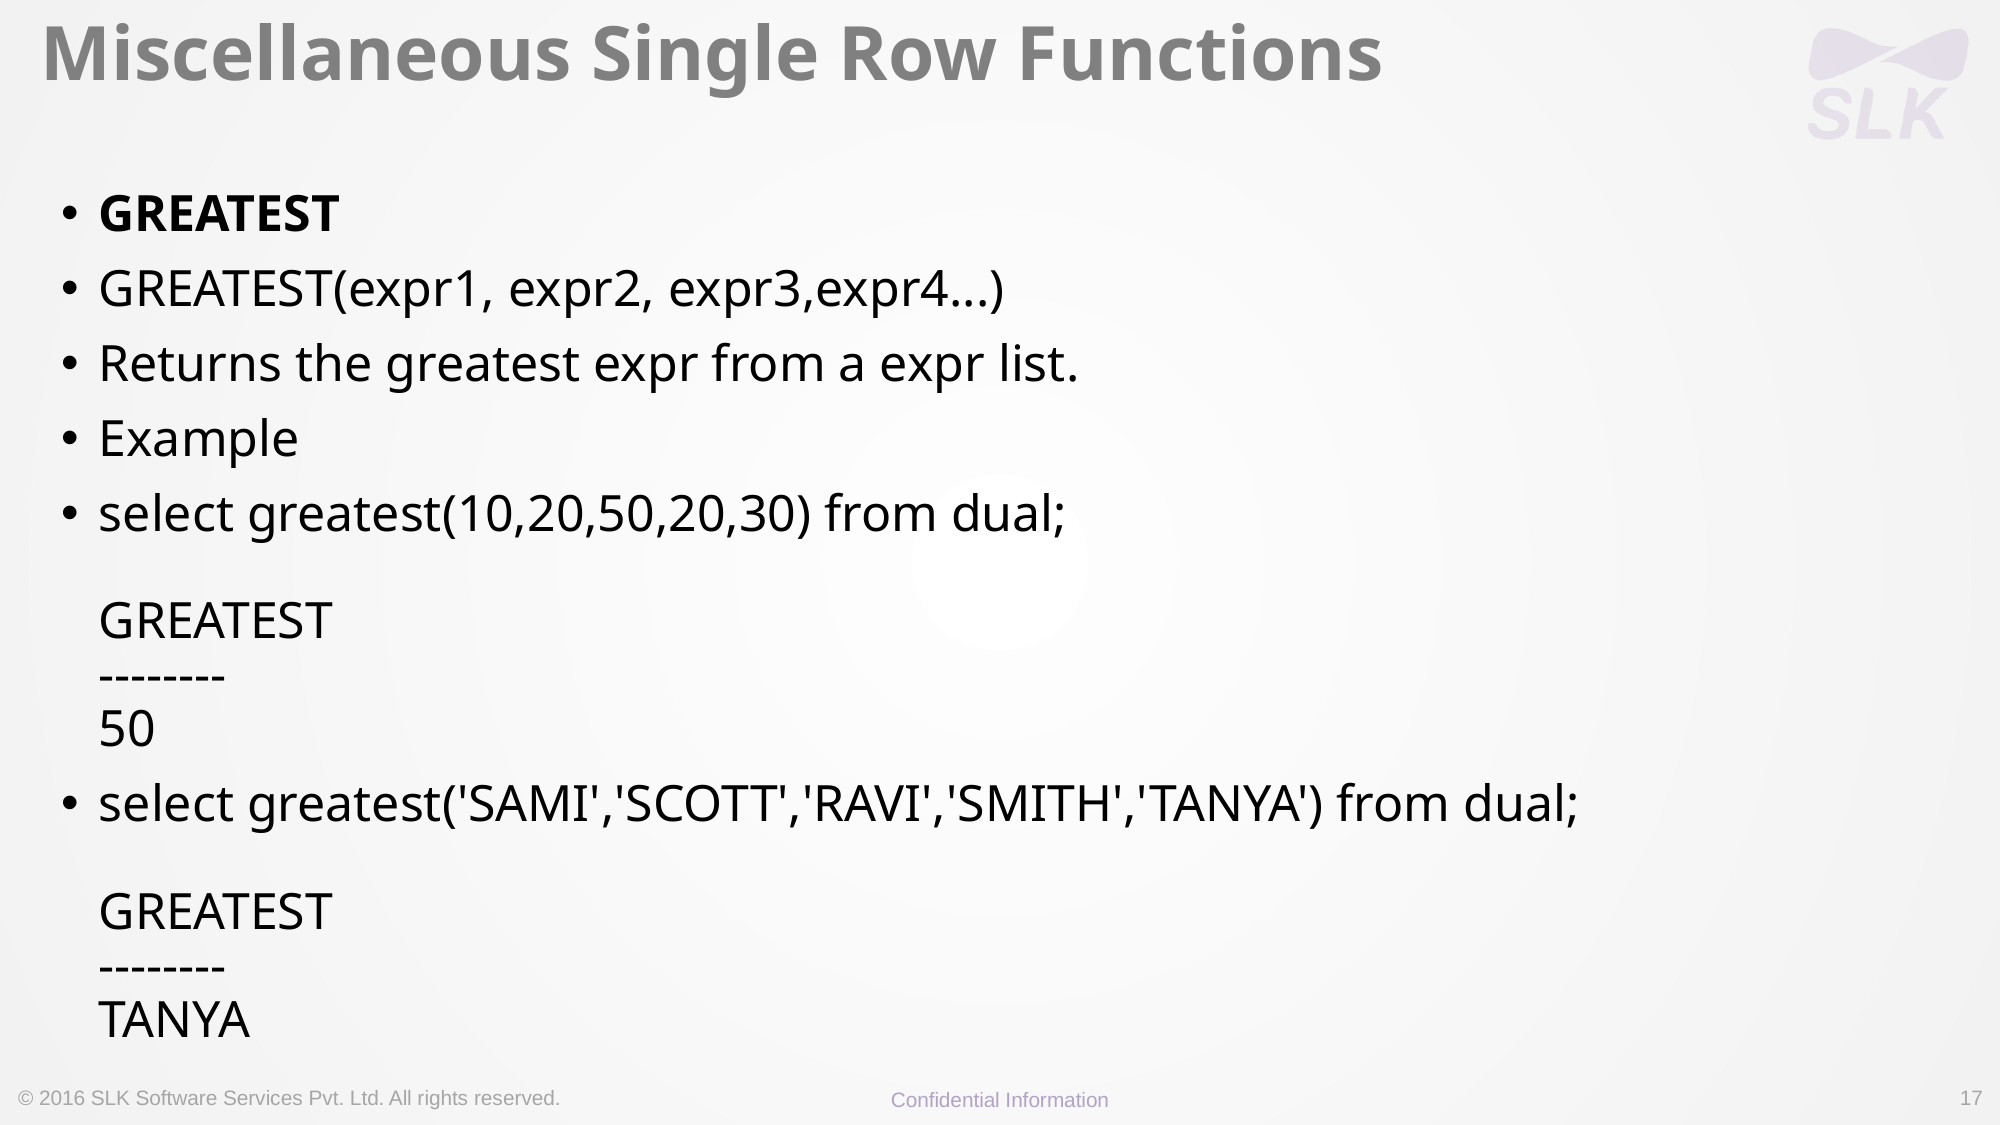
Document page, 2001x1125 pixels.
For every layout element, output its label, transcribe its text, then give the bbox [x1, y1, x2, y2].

list GREATEST GREATEST(expr1, expr2, expr3,expr4...) Returns the greatest expr from a expr list. Example select greatest(10,20,50,20,30) from dual; GREATEST -------- 50 select greatest('SAMI','SCOTT','RAVI','SMITH','TANYA') from dual; GREATEST -------- TANYA [46, 181, 1955, 1076]
title Miscellaneous Single Row Functions [26, 8, 1750, 87]
